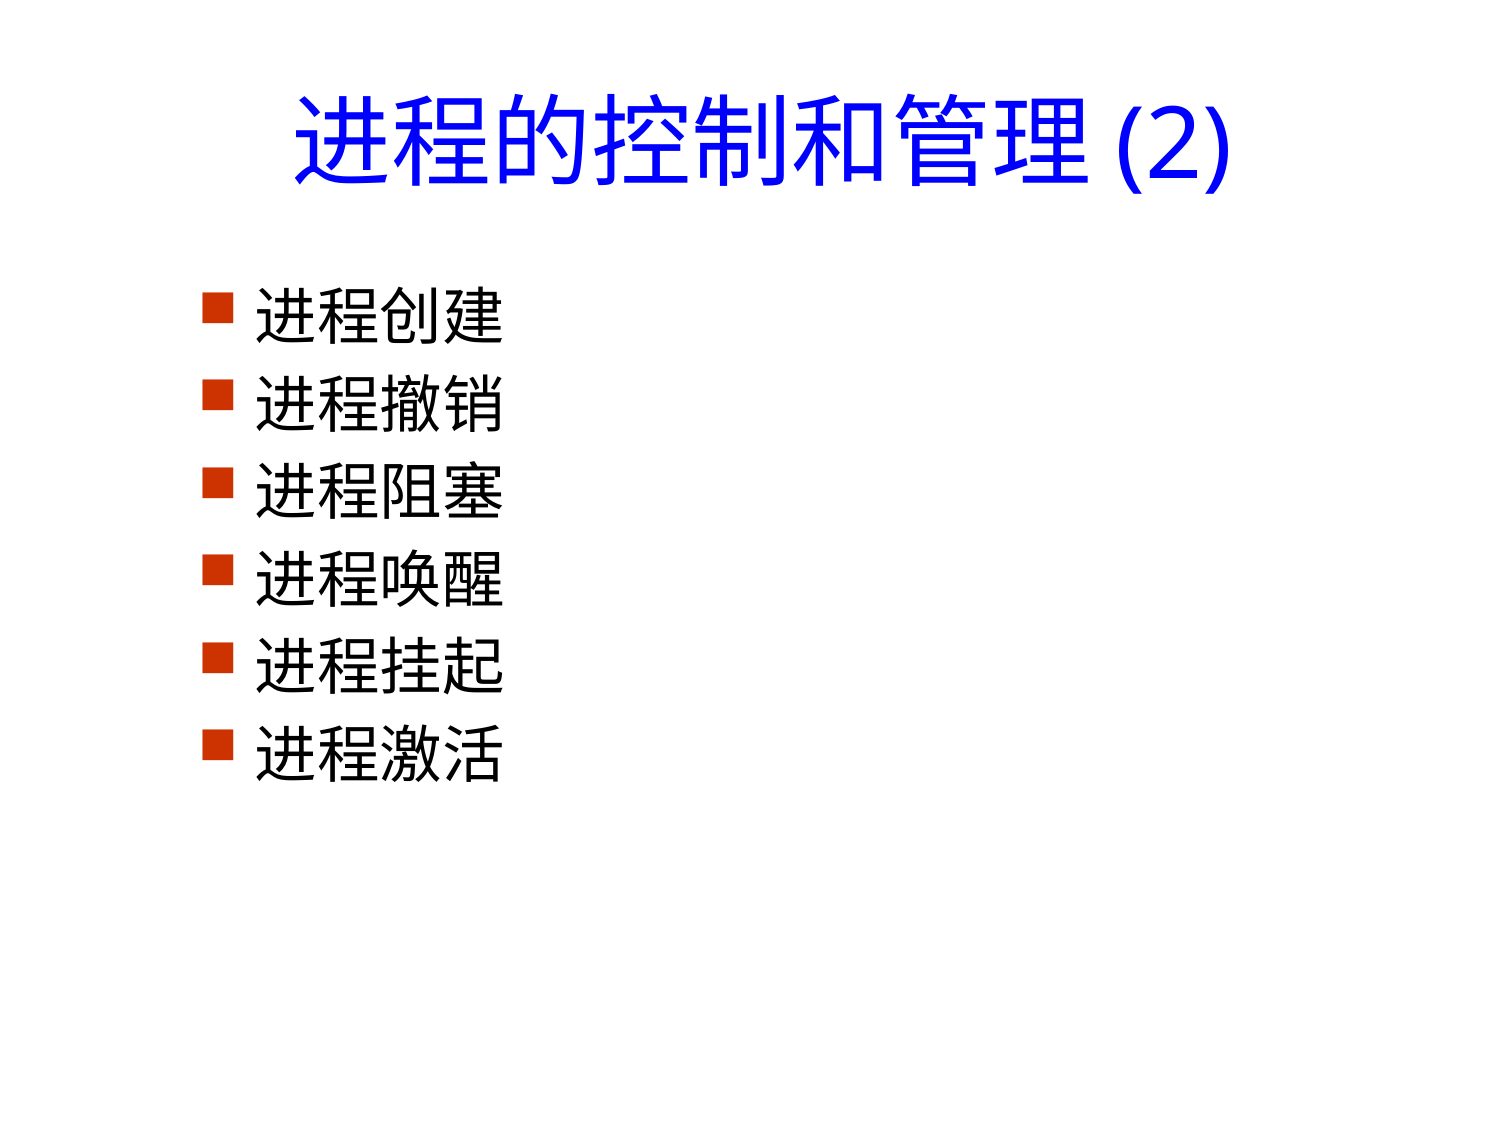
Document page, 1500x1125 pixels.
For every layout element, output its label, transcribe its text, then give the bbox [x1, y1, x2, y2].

title 进程的控制和管理(2) [124, 99, 1401, 288]
list 进程创建 进程撤销 进程阻塞 进程唤醒 进程挂起 进程激活 [183, 269, 1164, 1083]
